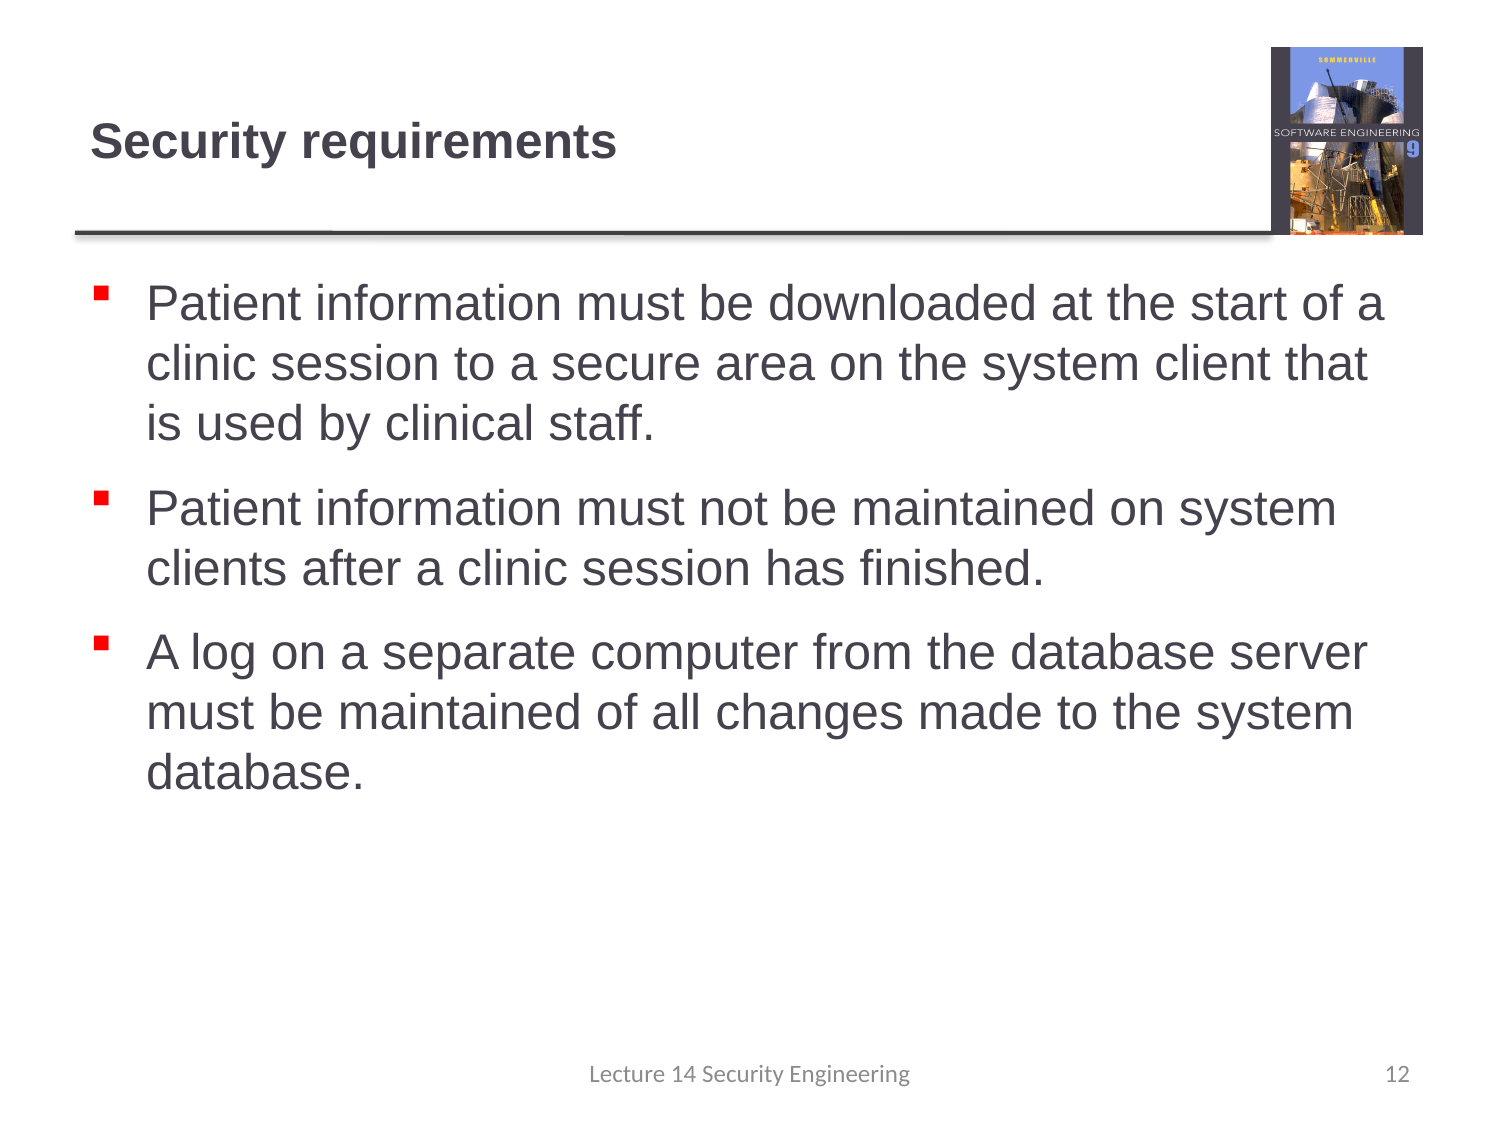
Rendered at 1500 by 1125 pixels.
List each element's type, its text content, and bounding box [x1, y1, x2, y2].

footer Lecture 14 Security Engineering [512, 1042, 988, 1103]
list Patient information must be downloaded at the start of a clinic session to a secure area on the system client that is used by clinical staff. Patient information must not be maintained on system clients after a clinic session has finished. A log on a separate computer from the database server must be maintained of all changes made to the system database. [75, 262, 1425, 1005]
slide_number 12 [1074, 1042, 1425, 1103]
picture [1272, 47, 1423, 235]
title Security requirements [74, 44, 1272, 233]
